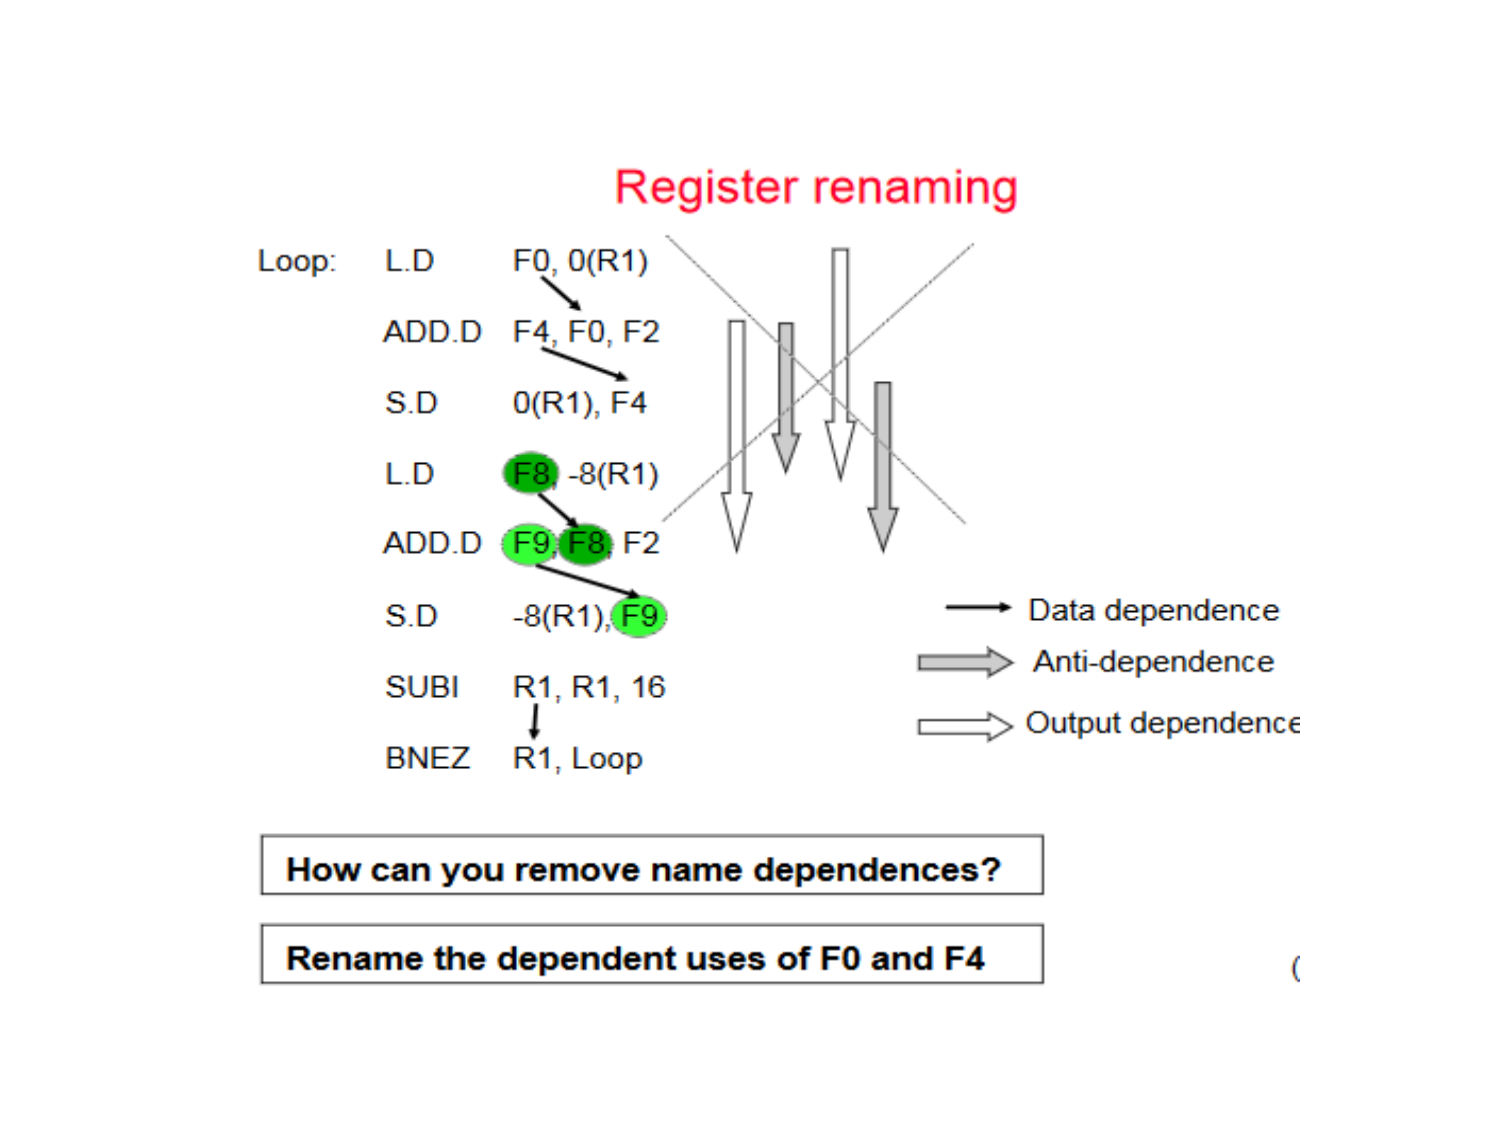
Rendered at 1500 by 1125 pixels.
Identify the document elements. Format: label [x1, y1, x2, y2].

title [75, 45, 1425, 233]
list [199, 149, 1301, 1000]
